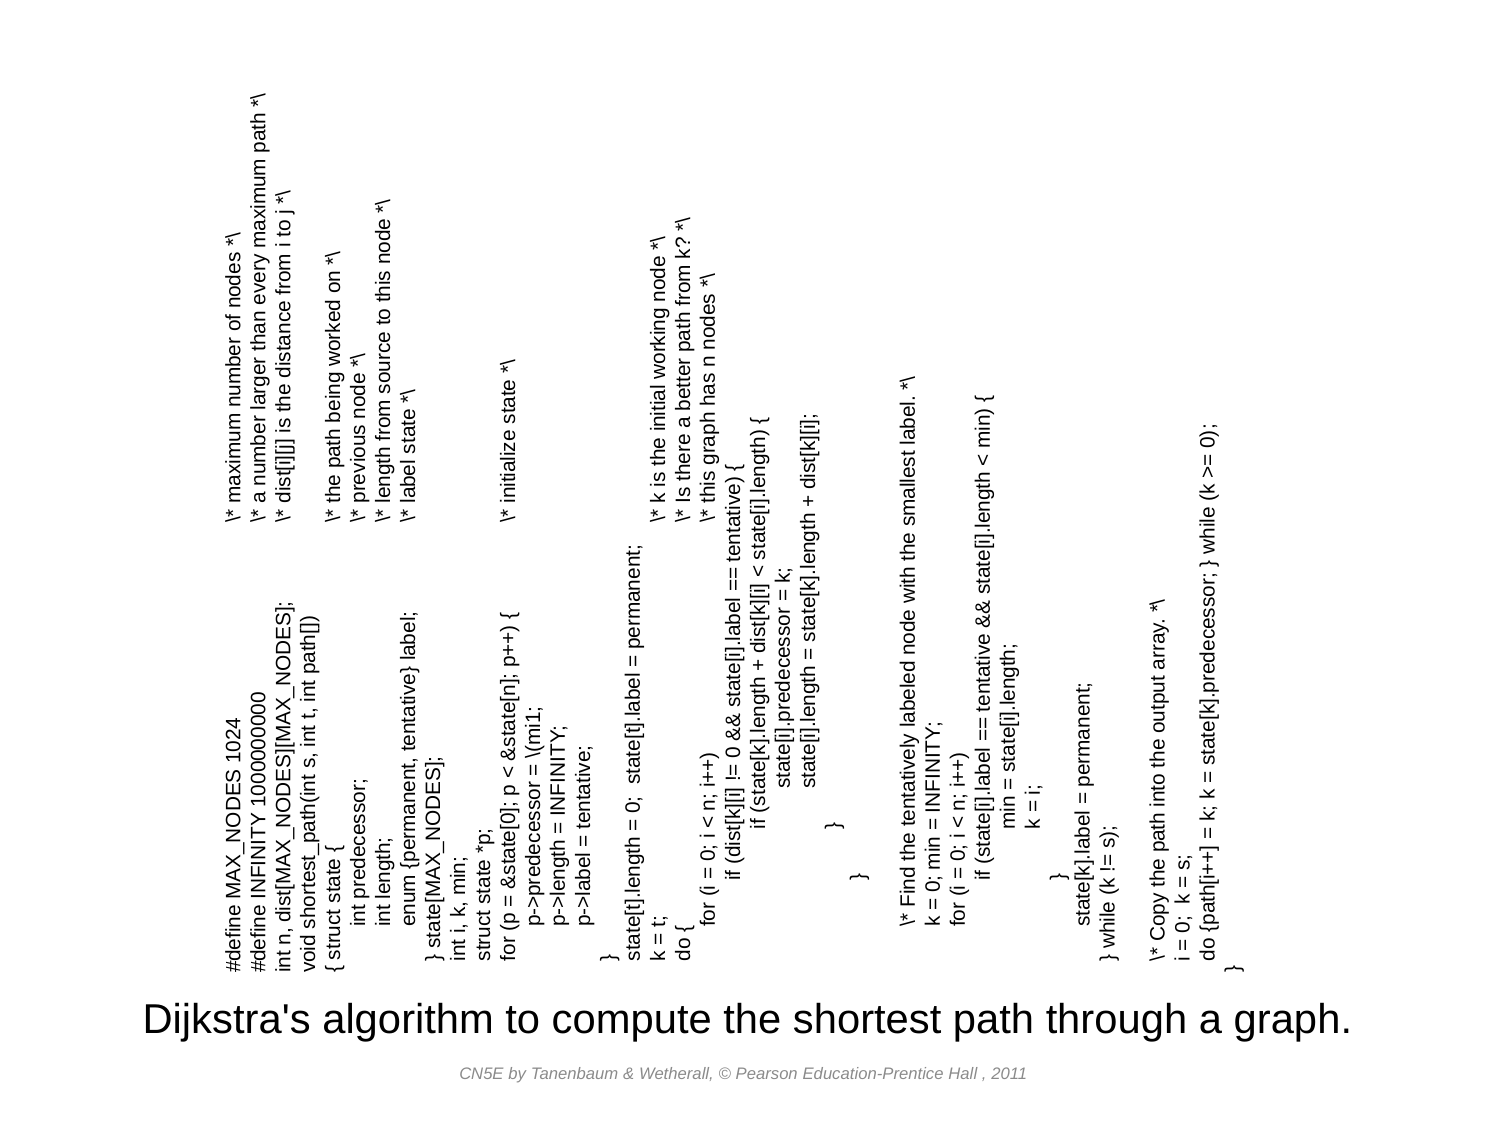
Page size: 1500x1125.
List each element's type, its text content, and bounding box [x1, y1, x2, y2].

footer CN5E by Tanenbaum & Wetherall, © Pearson Education-Prentice Hall , 2011 [300, 1050, 1188, 1103]
text_box #define MAX_NODES 1024 \* maximum number of nodes *\ #define INFINITY 1000000000 \* a number larger than every maximum path *\ int n, dist[MAX_NODES][MAX_NODES]; \* dist[i][j] is the distance from i to j *\ void shortest_path(int s, int t, int path[]) { struct state { \* the path being worked on *\ int predecessor; \* previous node *\ int length; \* length from source to this node *\ enum {permanent, tentative} label; \* label state *\ } state[MAX_NODES]; int i, k, min; struct state *p; for (p = &state[0]; p < &state[n]; p++) { \* initialize state *\ p->predecessor = \(mi1; p->length = INFINITY; p->label = tentative; } state[t].length = 0; state[t].label = permanent; k = t; \* k is the initial working node *\ do { \* Is there a better path from k? *\ for (i = 0; i < n; i++) \* this graph has n nodes *\ if (dist[k][i] != 0 && state[i].label == tentative) { if (state[k].length + dist[k][i] < state[i].length) { state[i].predecessor = k; state[i].length = state[k].length + dist[k][i]; } } \* Find the tentatively labeled node with the smallest label. *\ k = 0; min = INFINITY; for (i = 0; i < n; i++) if (state[i].label == tentative && state[i].length < min) { min = state[i].length; k = i; } state[k].label = permanent; } while (k != s); \* Copy the path into the output array. *\ i = 0; k = s; do {path[i++] = k; k = state[k].predecessor; } while (k >= 0); } [212, 65, 1252, 988]
text_box Dijkstra's algorithm to compute the shortest path through a graph. [112, 984, 1383, 1050]
